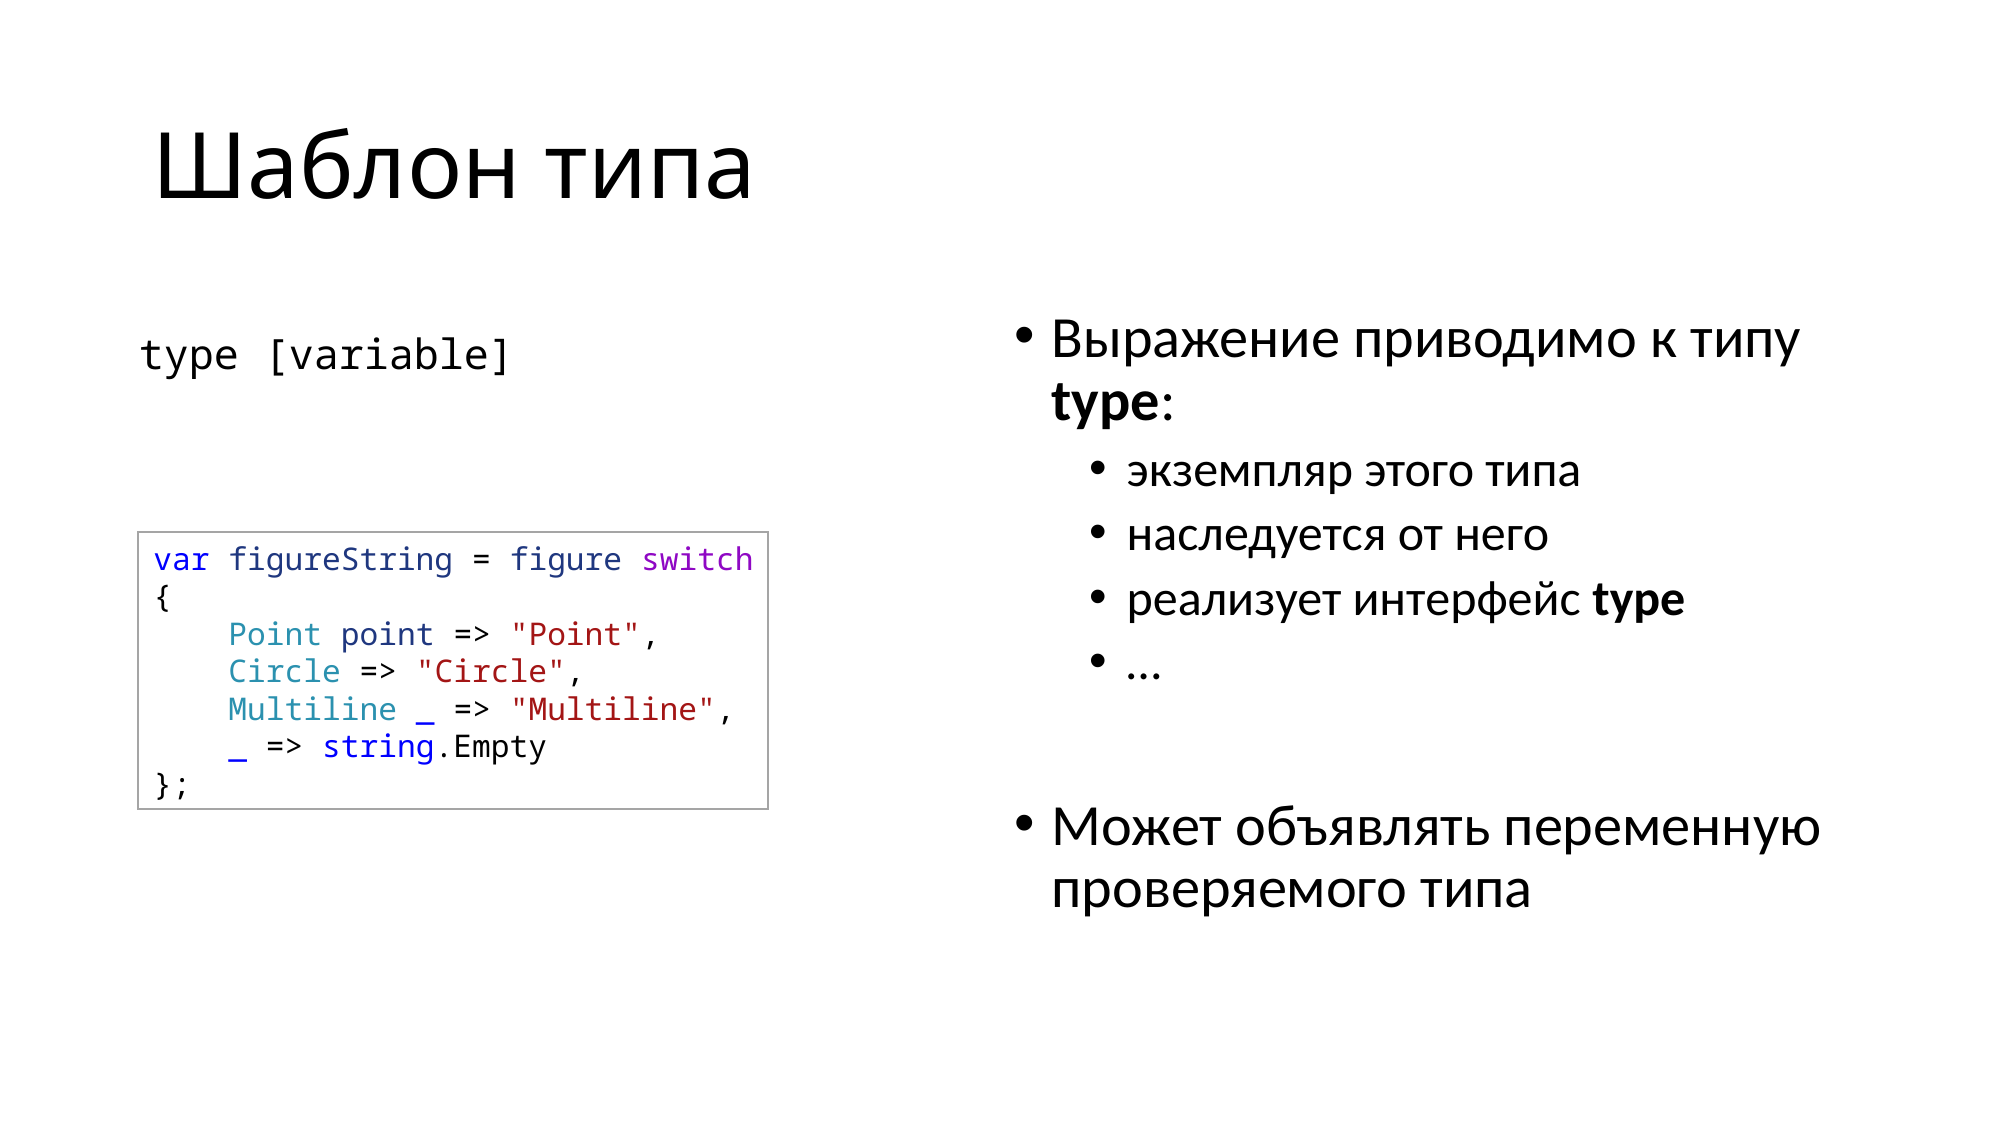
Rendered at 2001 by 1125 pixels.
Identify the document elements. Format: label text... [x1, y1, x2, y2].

list Выражение приводимо к типу type: экземпляр этого типа наследуется от него реализует интерфейс type … Может объявлять переменную проверяемого типа [999, 299, 1863, 1014]
text_box type [variable] [123, 320, 529, 386]
text_box var figureString = figure switch { Point point => "Point", Circle => "Circle", Multiline _ => "Multiline", _ => string.Empty }; [137, 531, 769, 810]
title Шаблон типа [137, 59, 1863, 278]
